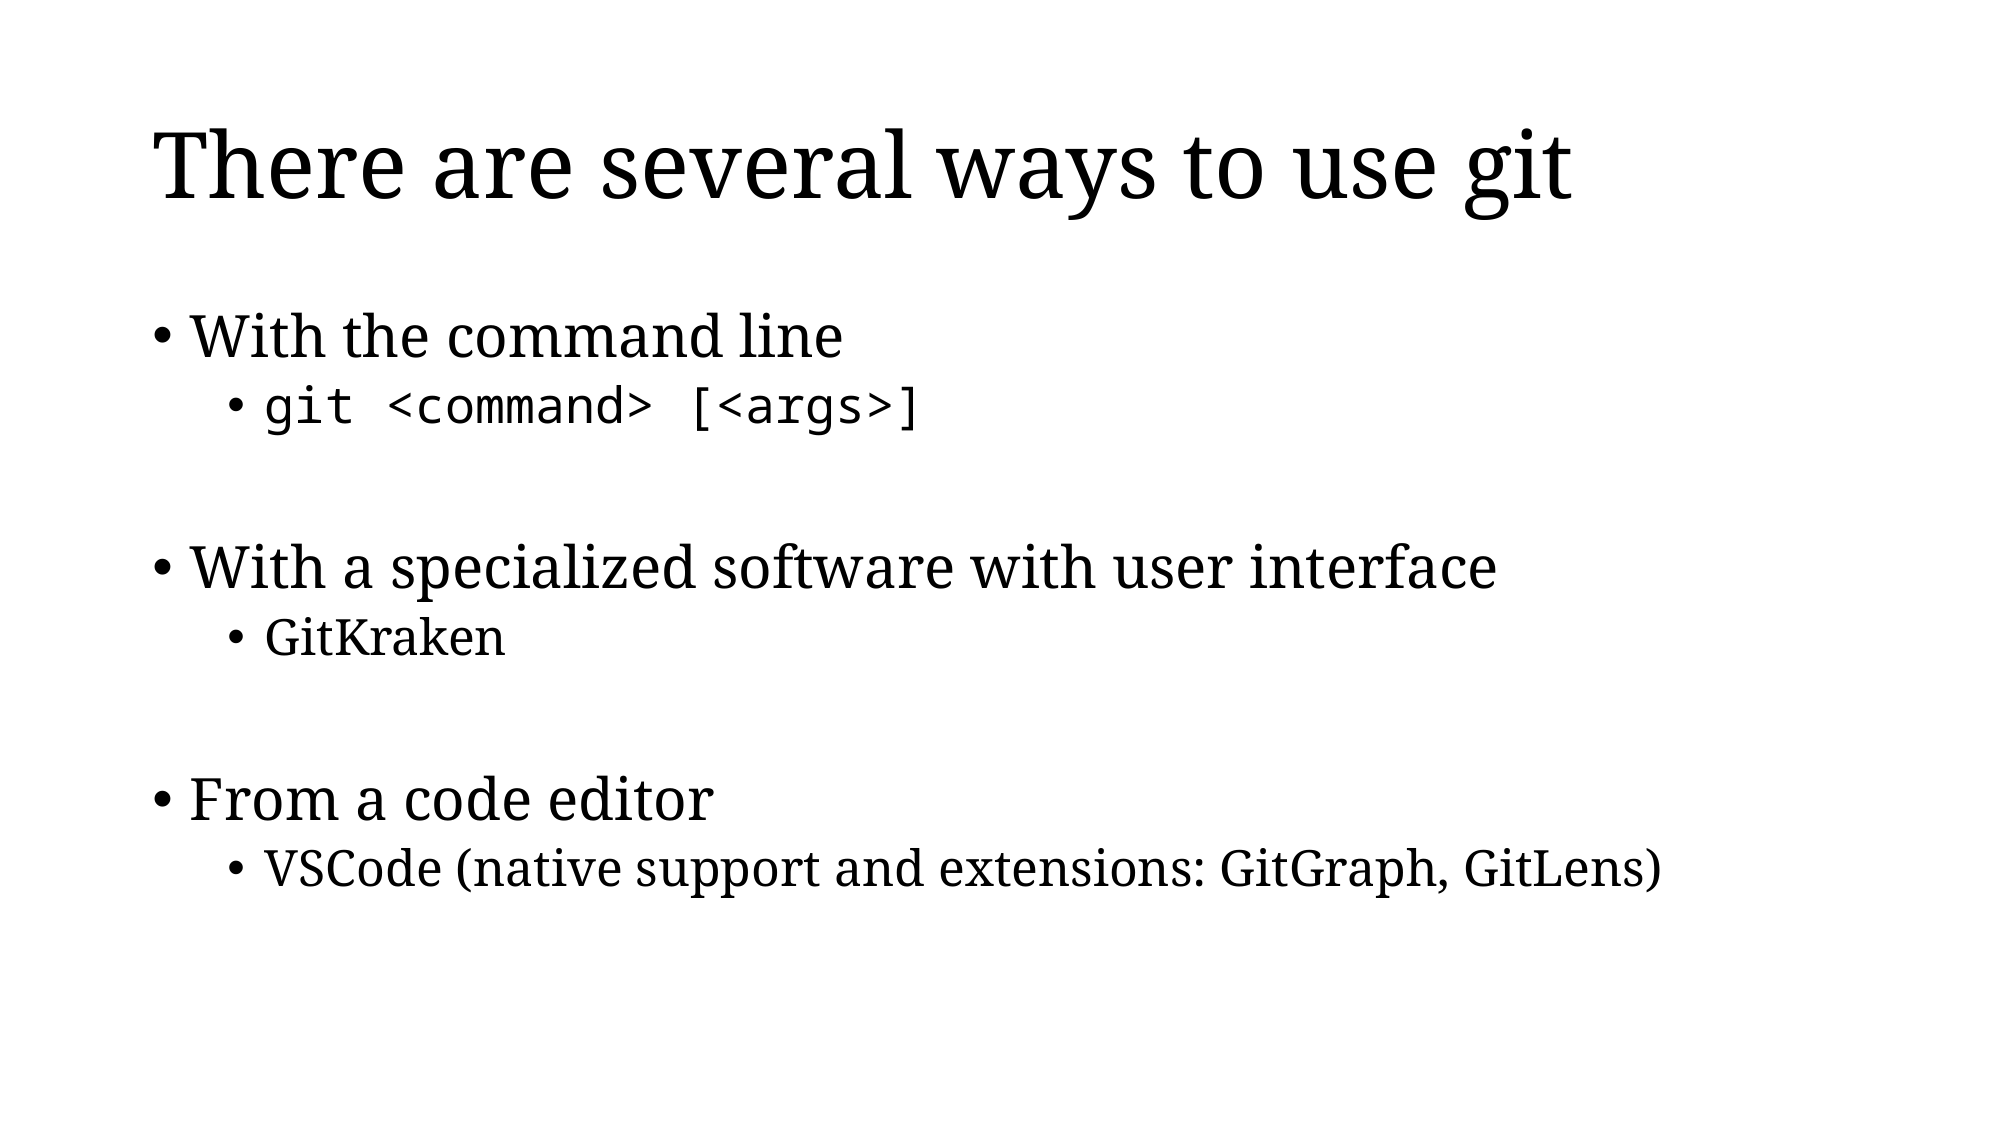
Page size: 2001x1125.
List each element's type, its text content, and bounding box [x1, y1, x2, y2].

list With the command line git <command> [<args>] With a specialized software with user interface GitKraken From a code editor VSCode (native support and extensions: GitGraph, GitLens) [137, 299, 1863, 1014]
title There are several ways to use git [137, 59, 1863, 278]
